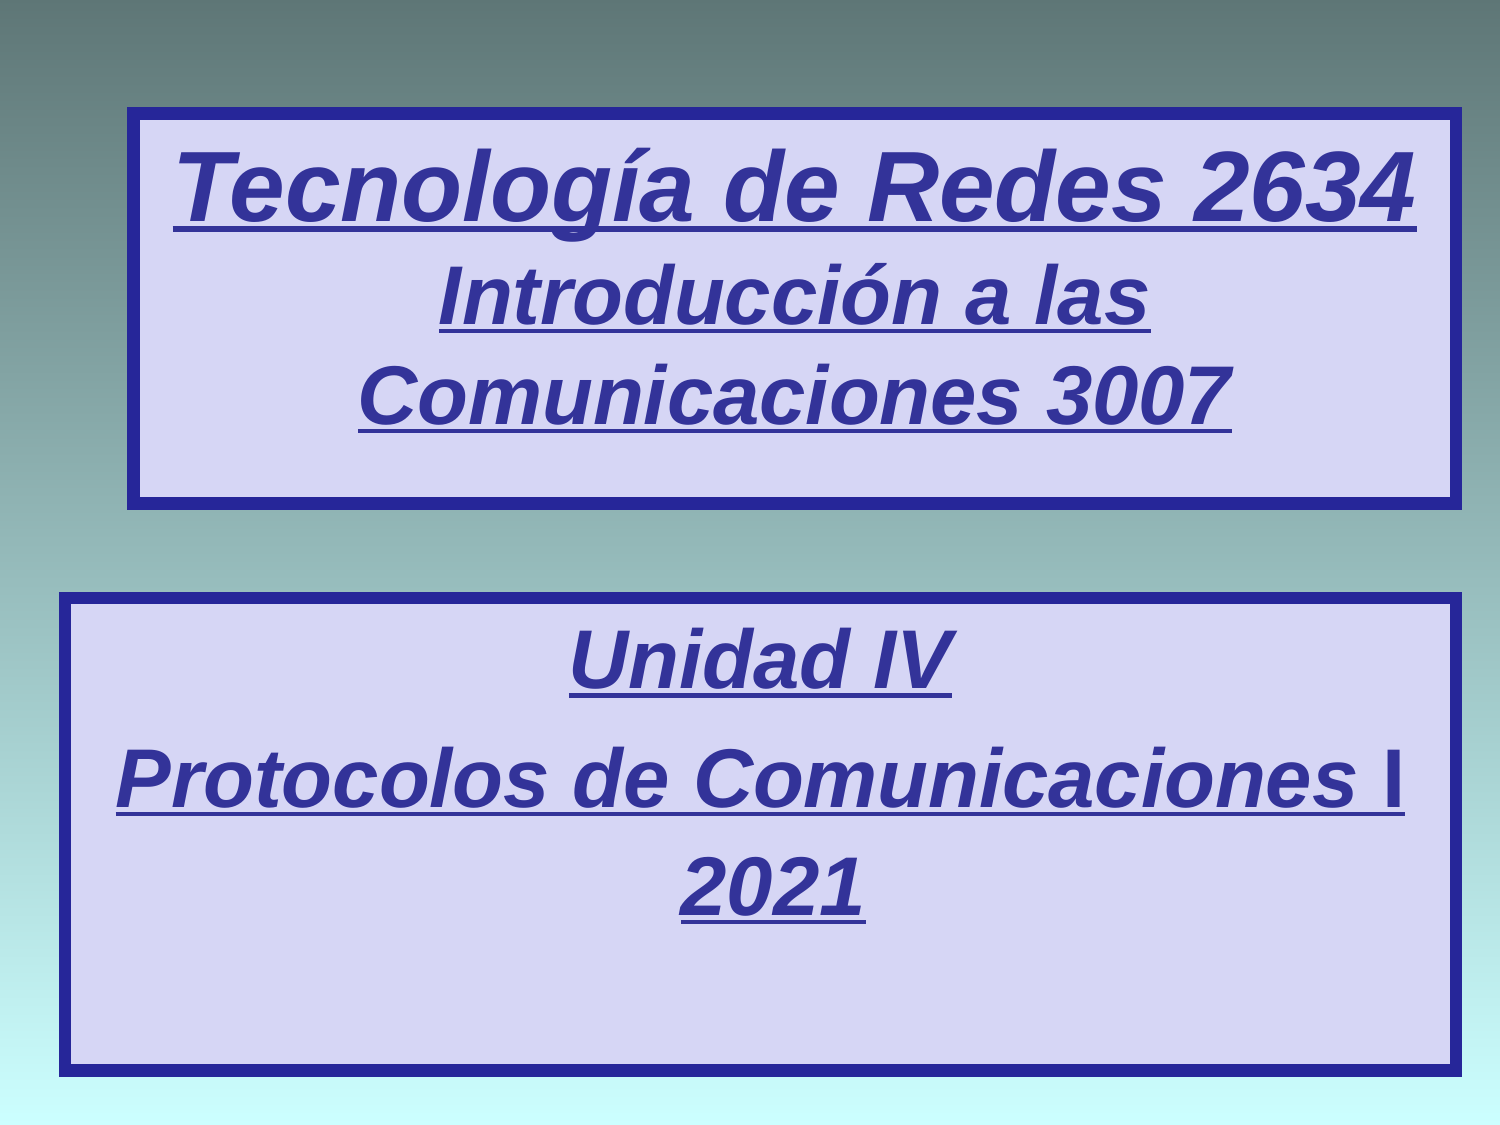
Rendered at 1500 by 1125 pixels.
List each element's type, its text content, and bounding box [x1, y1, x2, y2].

title Tecnología de Redes 2634 Introducción a las Comunicaciones 3007 [133, 113, 1457, 504]
subtitle Unidad IV Protocolos de Comunicaciones I 2021 [64, 597, 1457, 1071]
